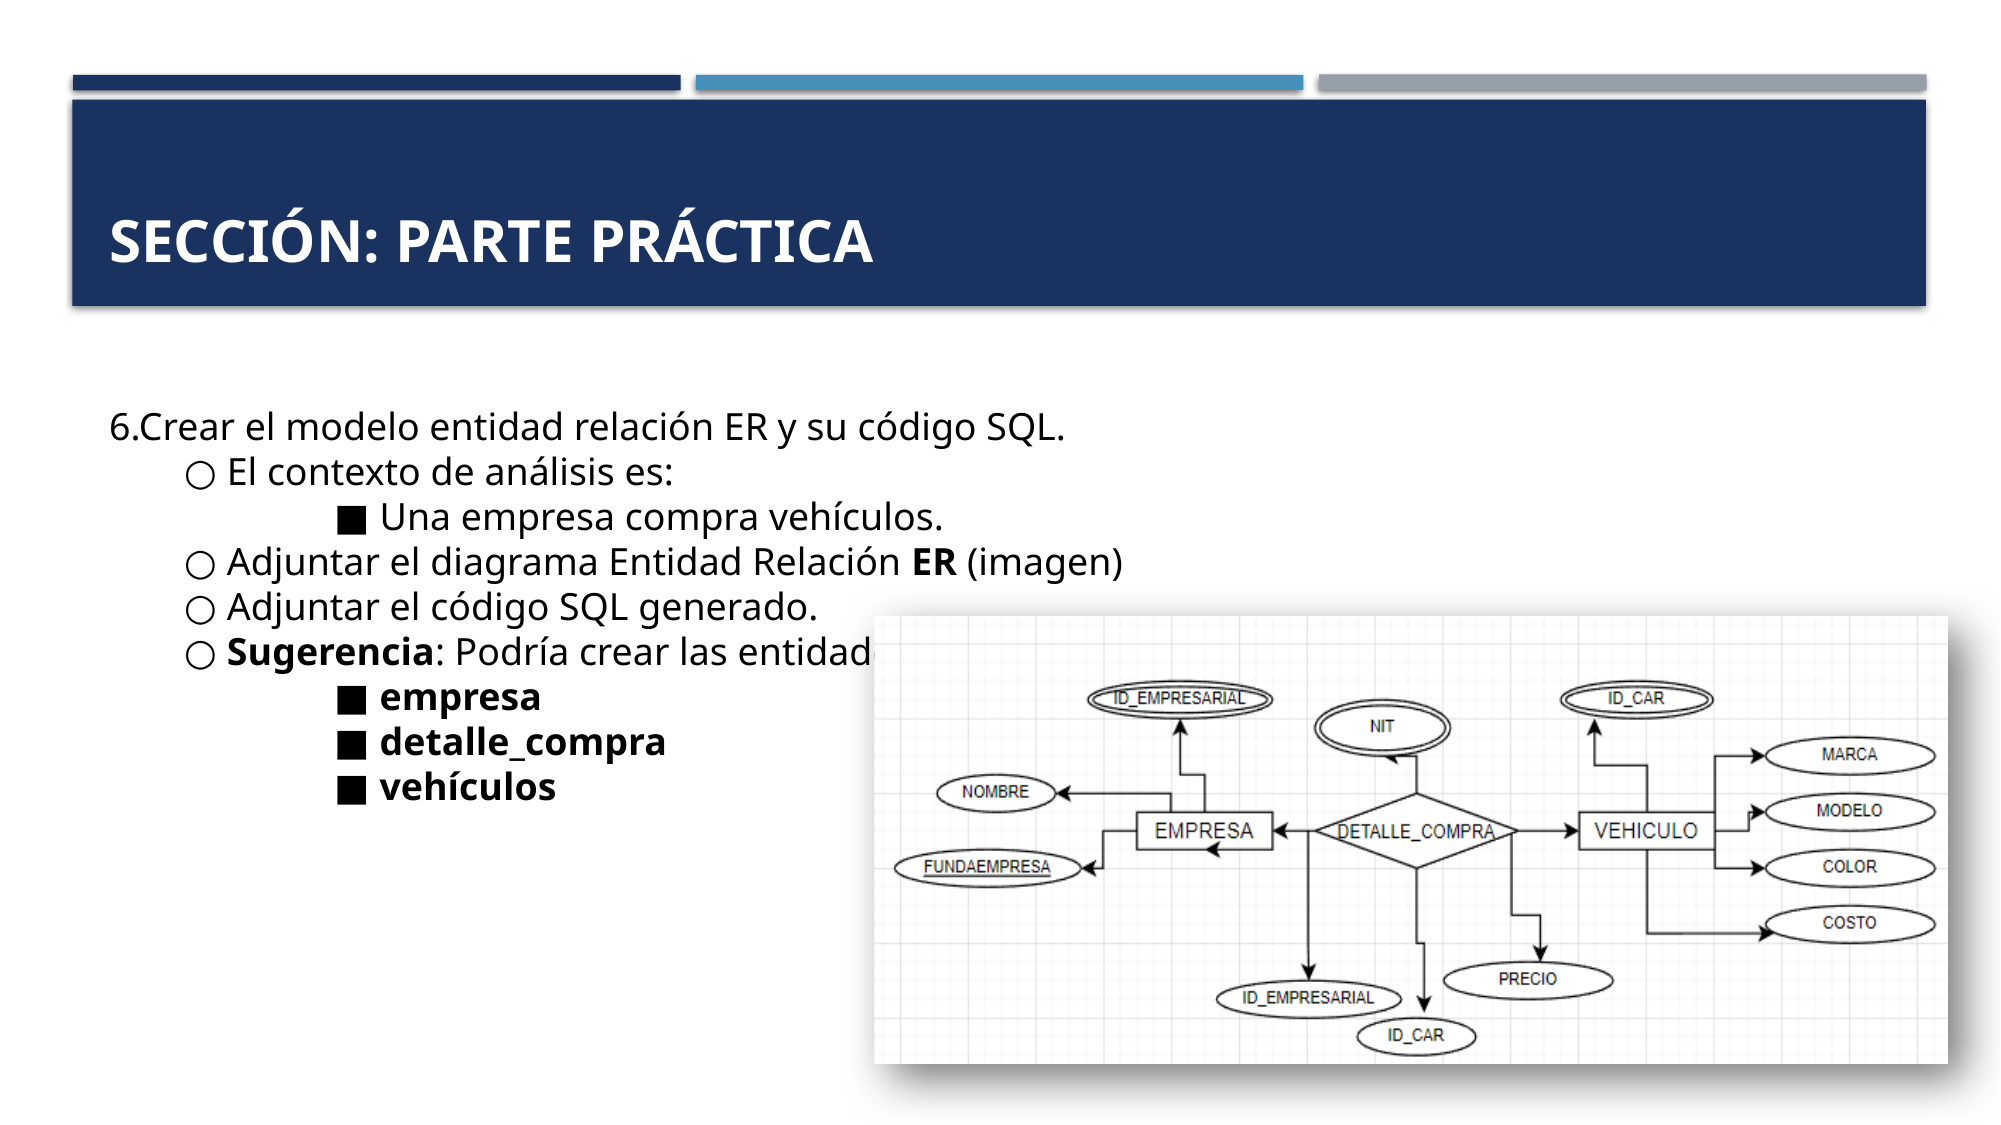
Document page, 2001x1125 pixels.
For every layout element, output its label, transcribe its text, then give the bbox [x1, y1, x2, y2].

picture [873, 616, 1949, 1065]
title SECCIÓN: PARTE PRÁCTICA [94, 119, 1904, 282]
text_box 6.Crear el modelo entidad relación ER y su código SQL. ○ El contexto de análisis es: ■ Una empresa compra vehículos. ○ Adjuntar el diagrama Entidad Relación ER (imagen) ○ Adjuntar el código SQL generado. ○ Sugerencia: Podría crear las entidades ■ empresa ■ detalle_compra ■ vehículos [94, 395, 1430, 861]
